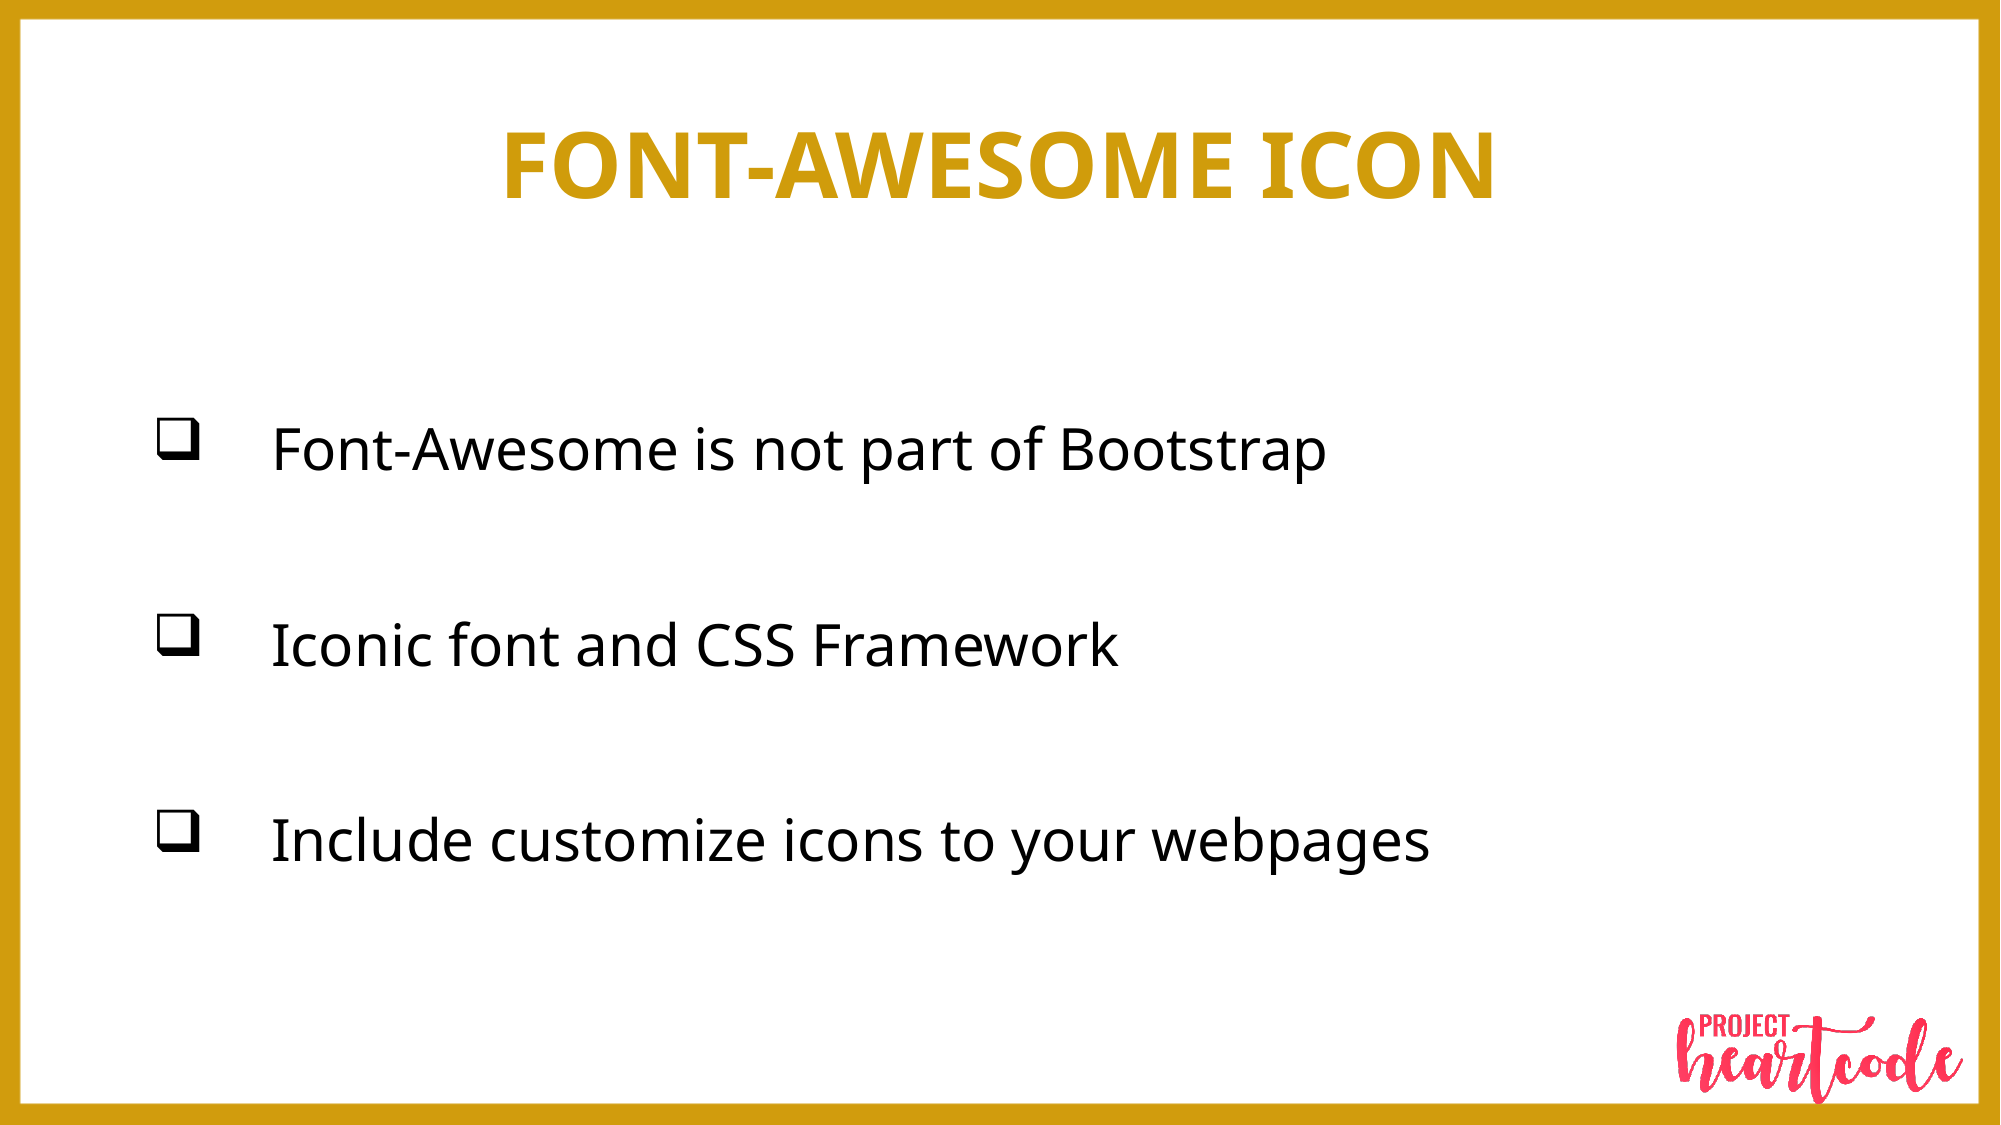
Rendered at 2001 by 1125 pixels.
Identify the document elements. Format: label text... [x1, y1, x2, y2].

list Font-Awesome is not part of Bootstrap Iconic font and CSS Framework Include customize icons to your webpages [137, 299, 1863, 973]
title FONT-AWESOME ICON [137, 59, 1863, 278]
picture [0, 0, 2000, 1125]
